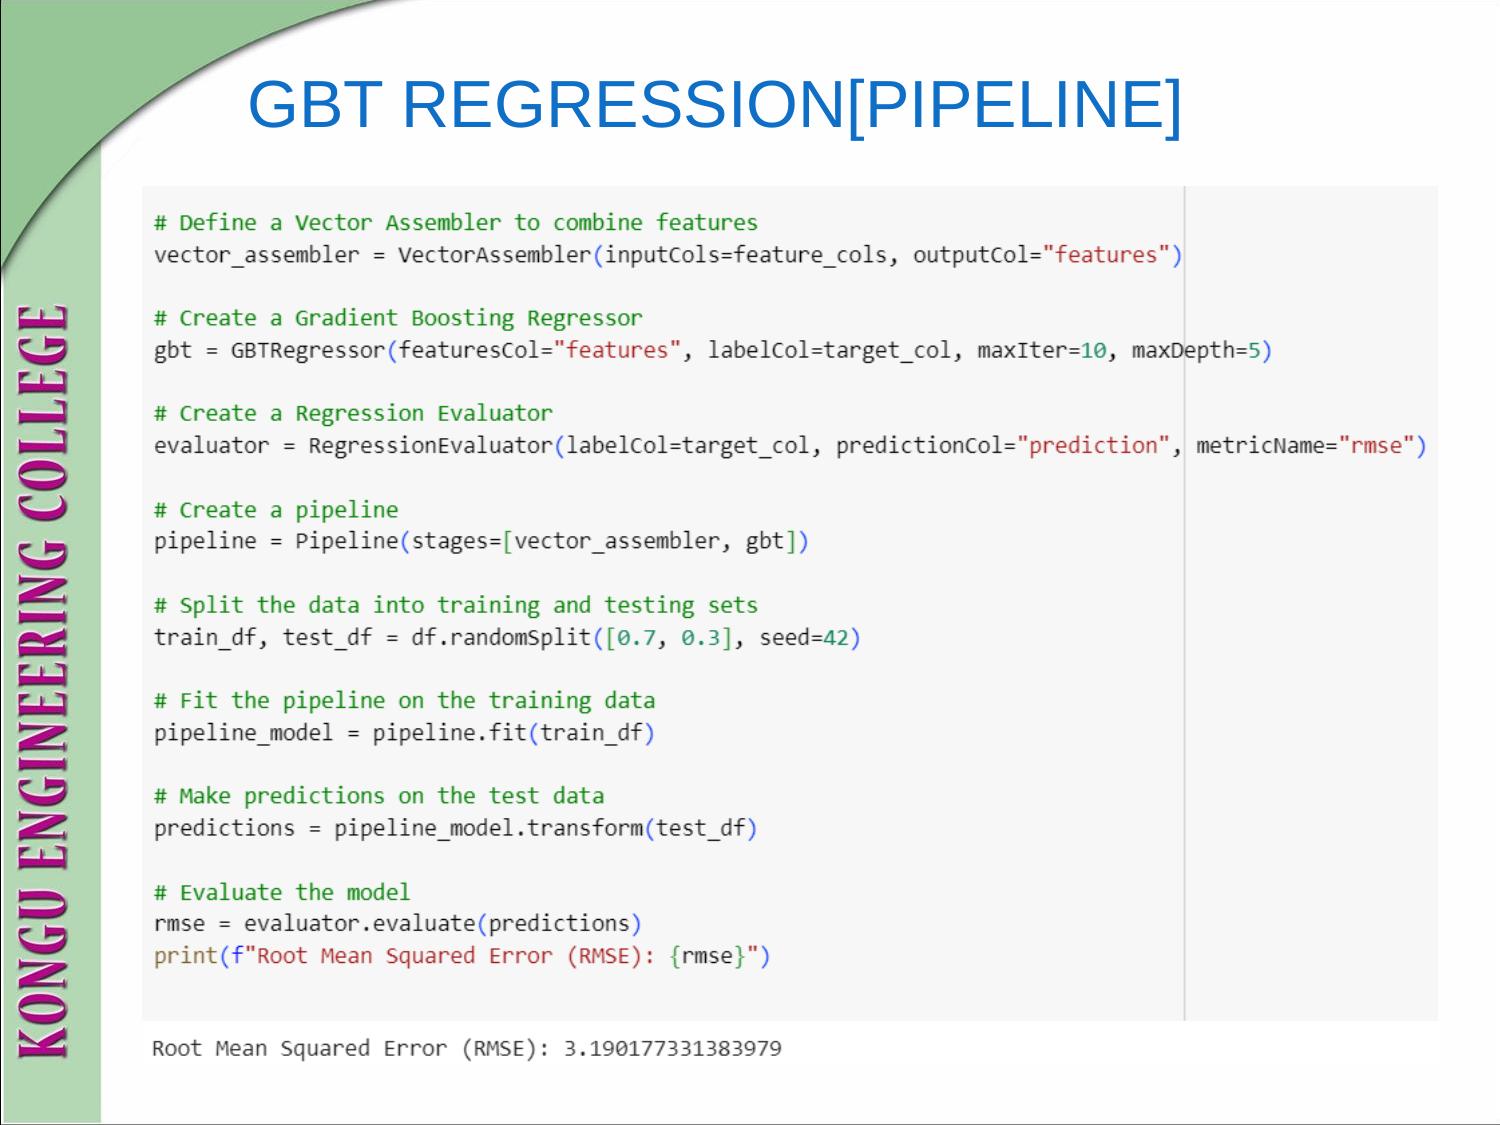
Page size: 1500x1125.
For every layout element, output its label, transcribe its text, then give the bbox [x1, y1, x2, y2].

title GBT REGRESSION[PIPELINE] [247, 61, 1425, 142]
picture [0, 0, 1500, 1125]
